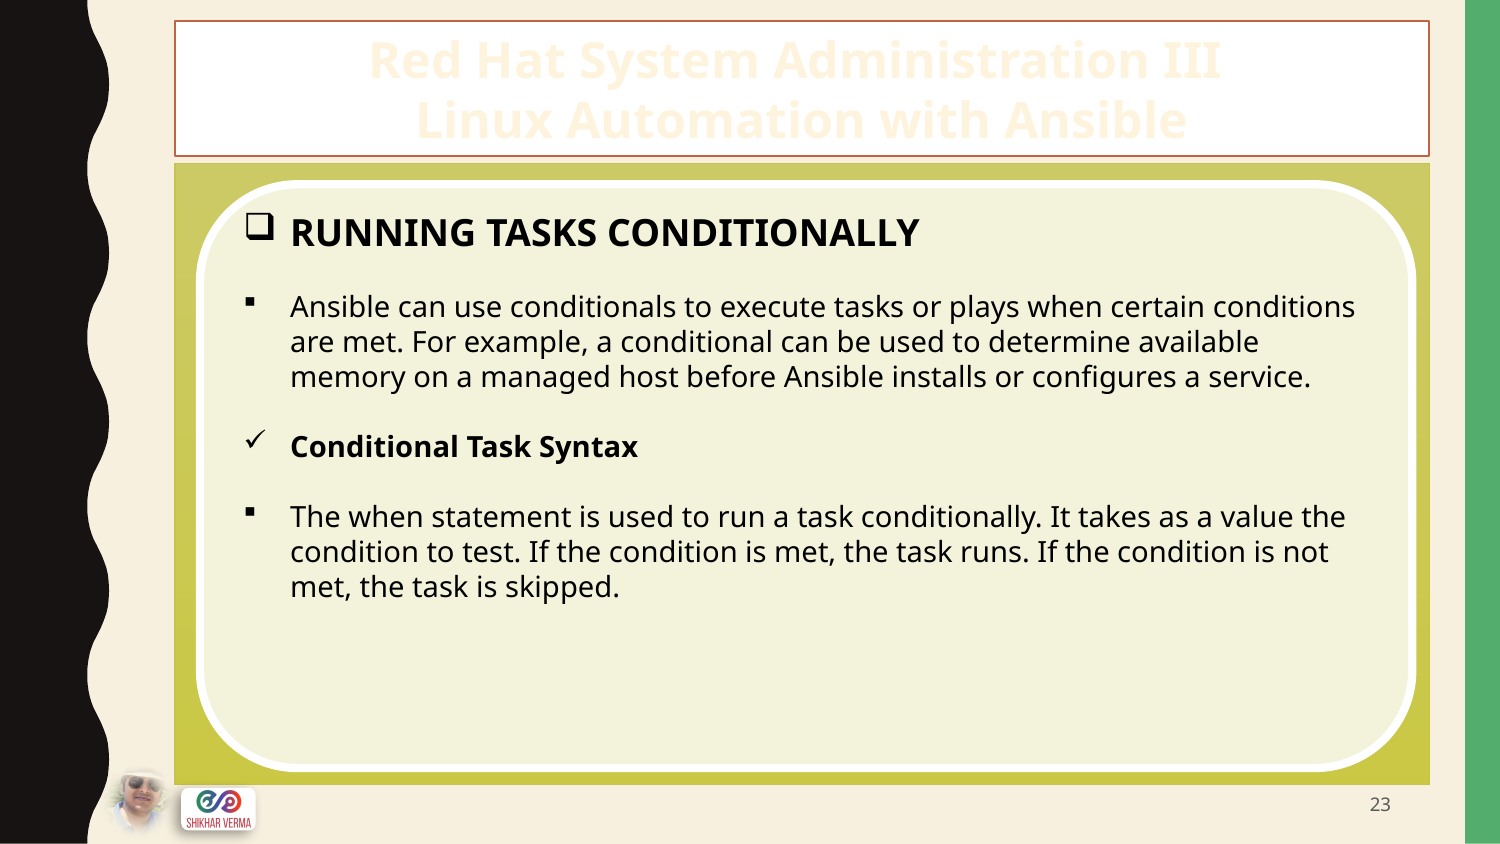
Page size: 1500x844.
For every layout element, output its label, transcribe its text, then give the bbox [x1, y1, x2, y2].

text_box RUNNING TASKS CONDITIONALLY Ansible can use conditionals to execute tasks or plays when certain conditions are met. For example, a conditional can be used to determine available memory on a managed host before Ansible installs or configures a service. Conditional Task Syntax The when statement is used to run a task conditionally. It takes as a value the condition to test. If the condition is met, the task runs. If the condition is not met, the task is skipped. [195, 180, 1417, 773]
text_box Red Hat System Administration III Linux Automation with Ansible [174, 20, 1430, 157]
list [174, 163, 1430, 785]
title [224, 157, 1425, 163]
slide_number 23 [1059, 785, 1407, 827]
picture [93, 752, 256, 844]
